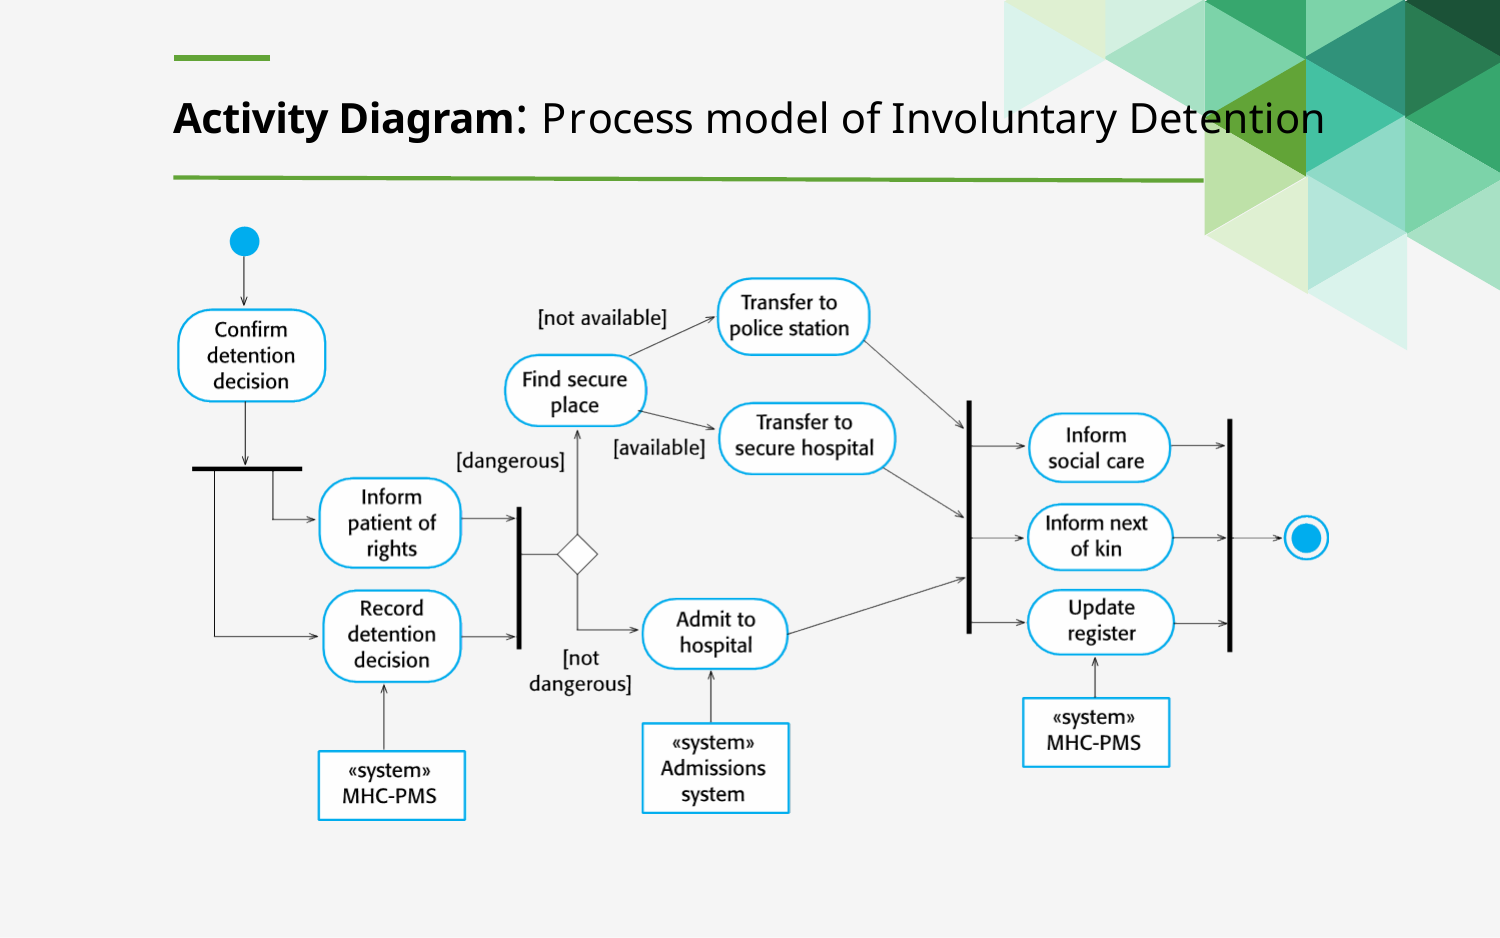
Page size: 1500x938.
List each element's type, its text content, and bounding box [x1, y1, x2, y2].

picture [173, 225, 1329, 821]
title Activity Diagram: Process model of Involuntary Detention [171, 81, 1425, 241]
picture [1287, 518, 1326, 558]
